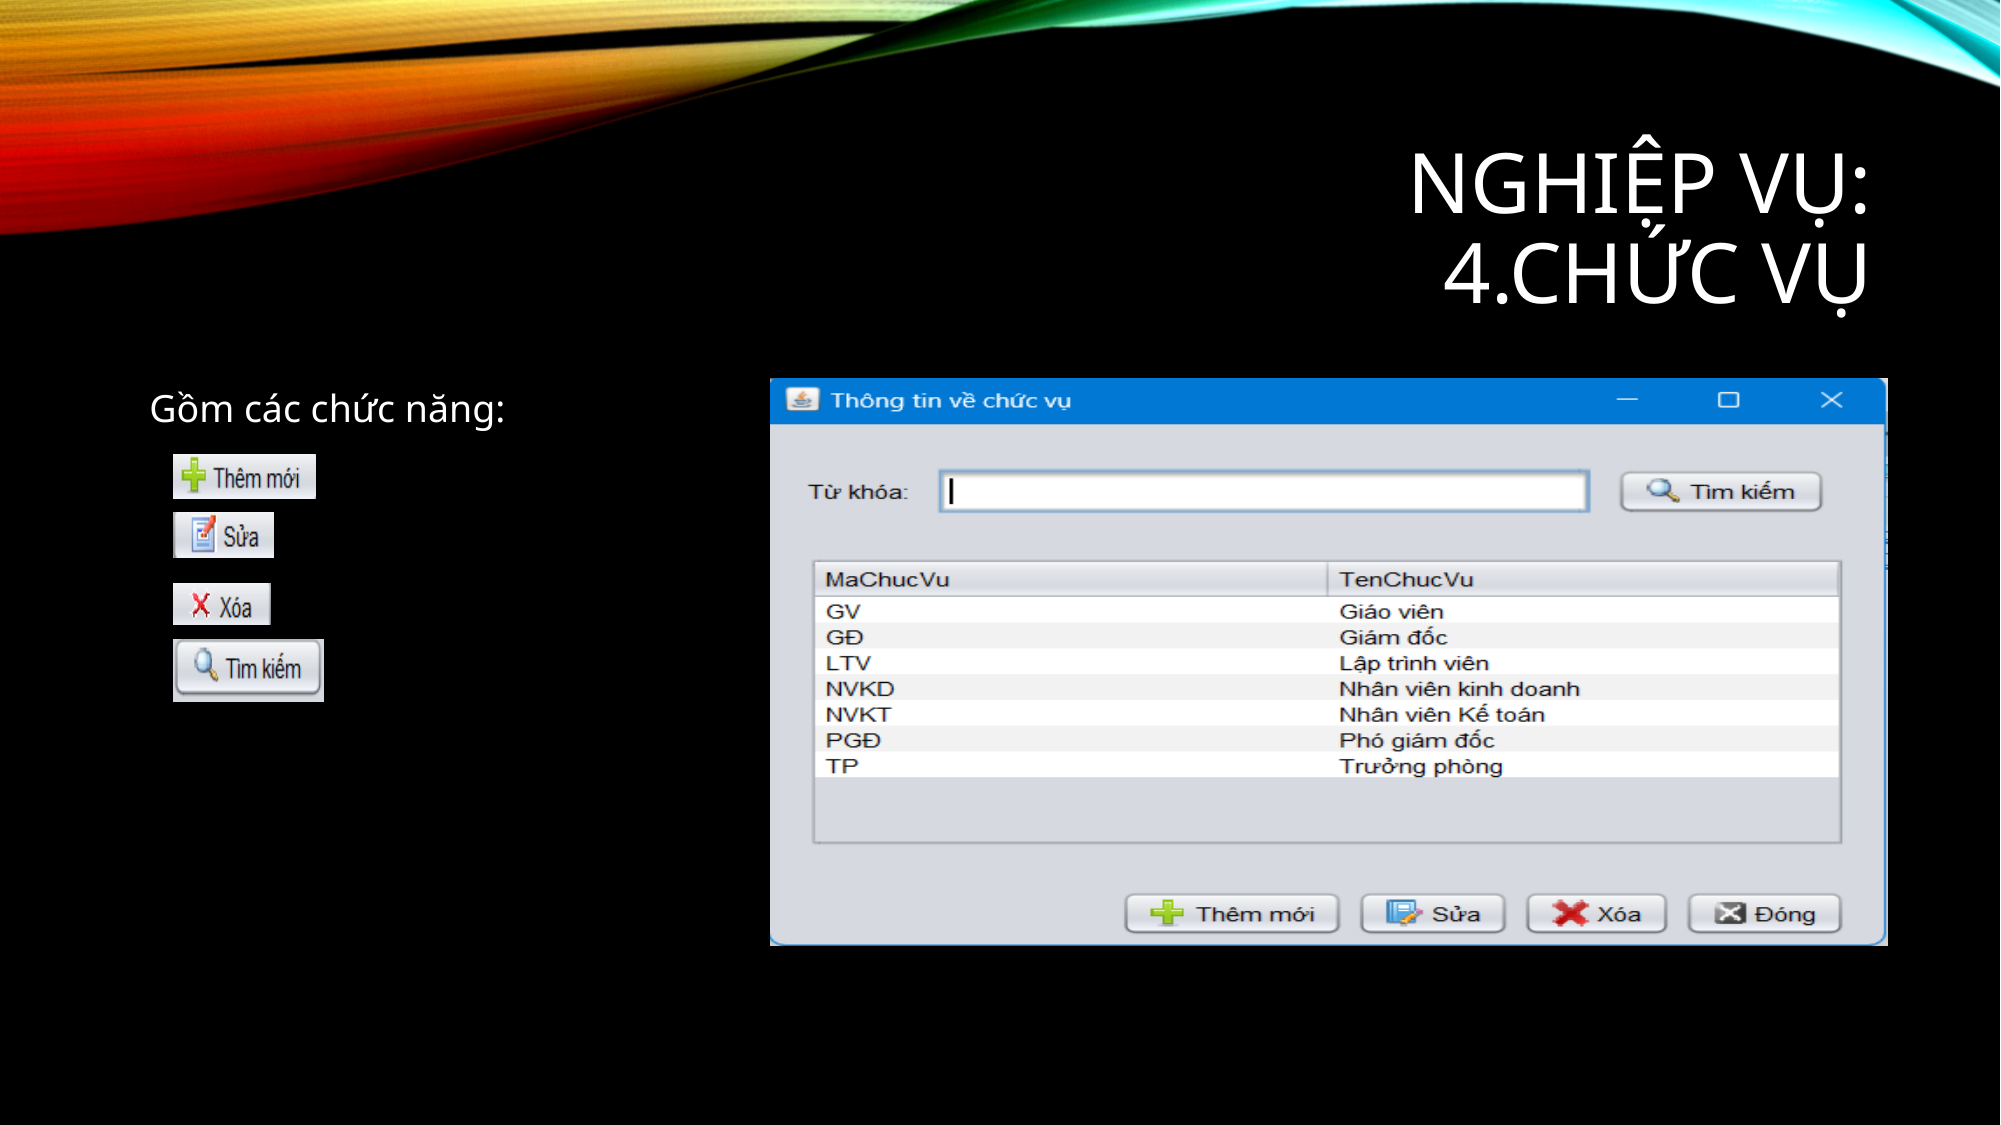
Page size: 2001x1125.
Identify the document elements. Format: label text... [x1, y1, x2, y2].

picture [173, 638, 325, 702]
picture [173, 512, 275, 558]
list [770, 377, 1888, 947]
picture [173, 583, 271, 625]
text_box Gồm các chức năng: [134, 378, 770, 438]
title Nghiệp vụ: 4.chức vụ [474, 125, 1888, 338]
picture [0, 0, 2000, 237]
picture [173, 454, 316, 500]
